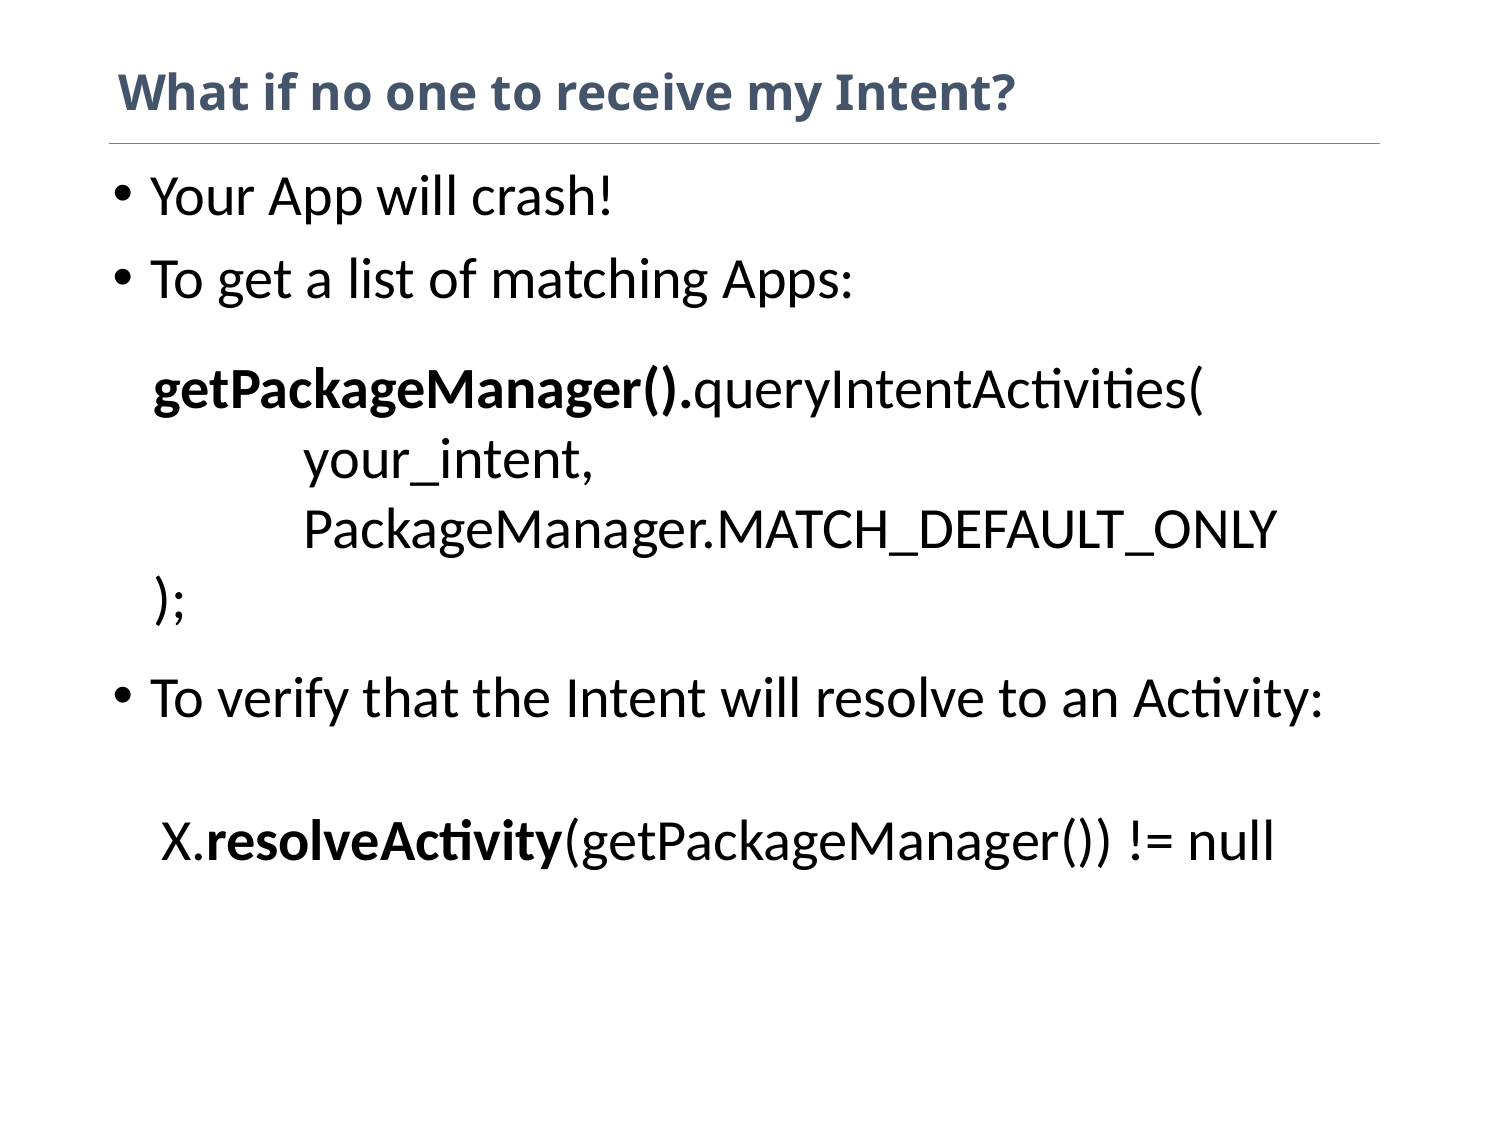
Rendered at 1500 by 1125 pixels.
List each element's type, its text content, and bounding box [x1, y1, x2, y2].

title What if no one to receive my Intent? [103, 59, 1397, 130]
text_box X.resolveActivity(getPackageManager()) != null [146, 794, 1334, 879]
text_box getPackageManager().queryIntentActivities( your_intent, PackageManager.MATCH_DEFAULT_ONLY ); [139, 342, 1367, 638]
list Your App will crash! To get a list of matching Apps: To verify that the Intent will resolve to an Activity: [97, 157, 1377, 1010]
